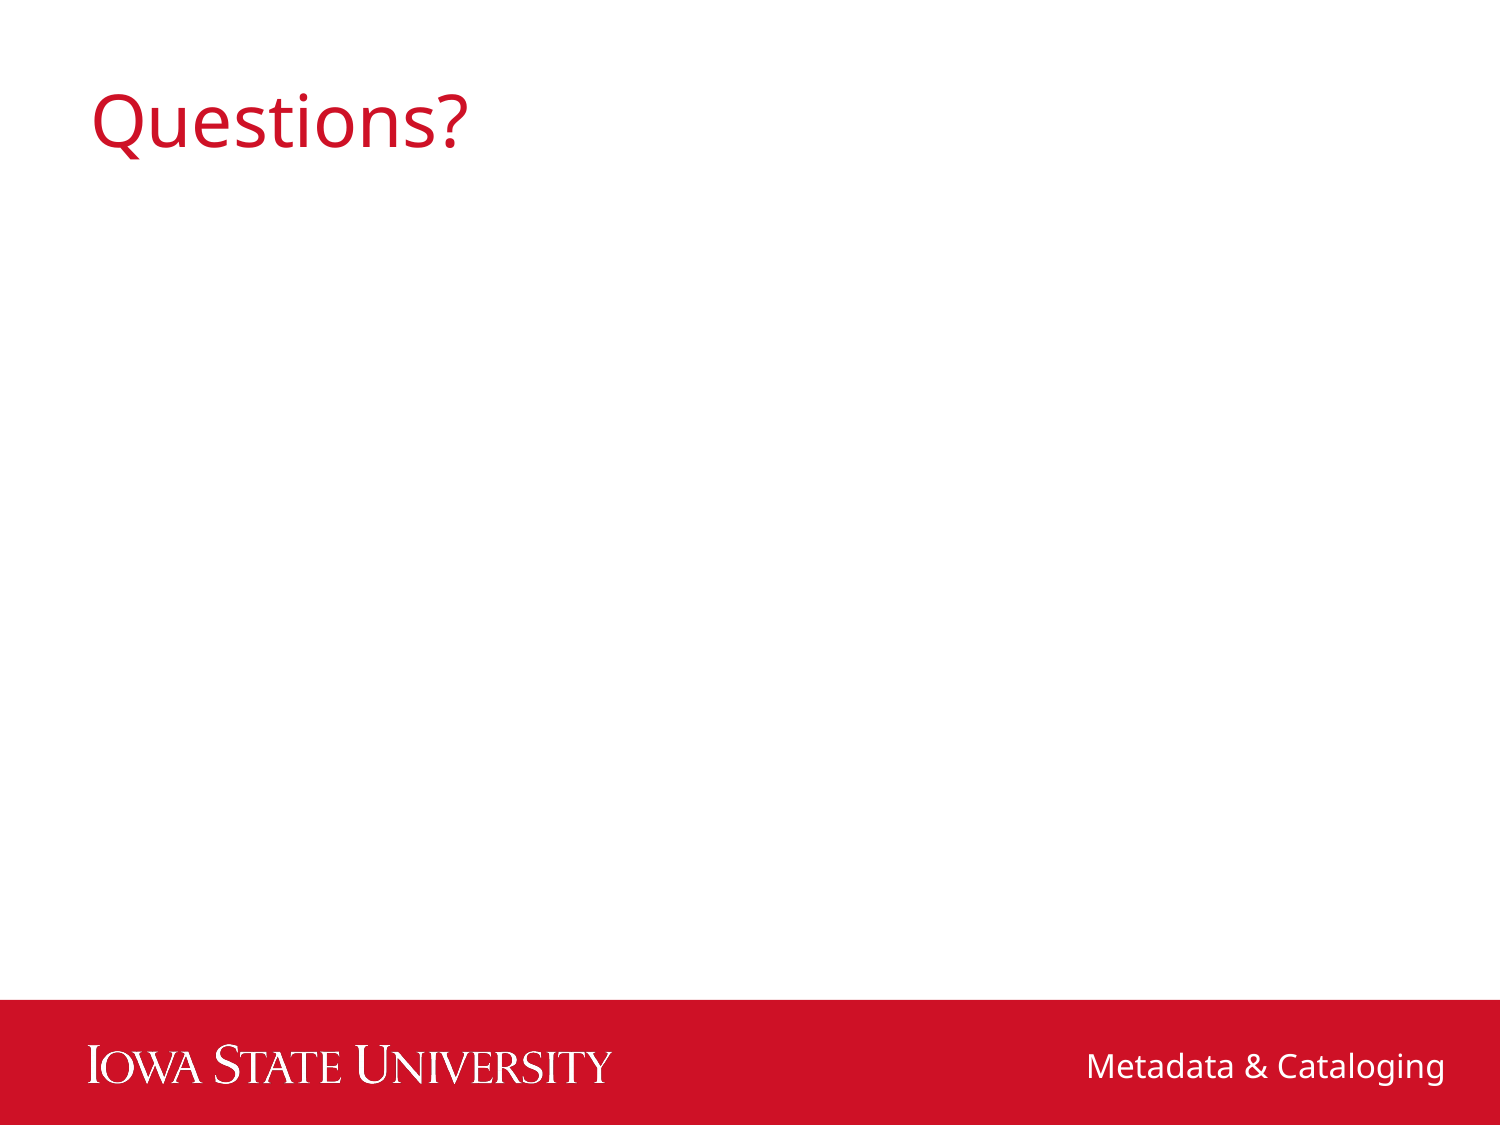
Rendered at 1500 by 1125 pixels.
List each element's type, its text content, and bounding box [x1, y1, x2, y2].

title Questions? [74, 24, 1351, 213]
picture [87, 1044, 613, 1088]
